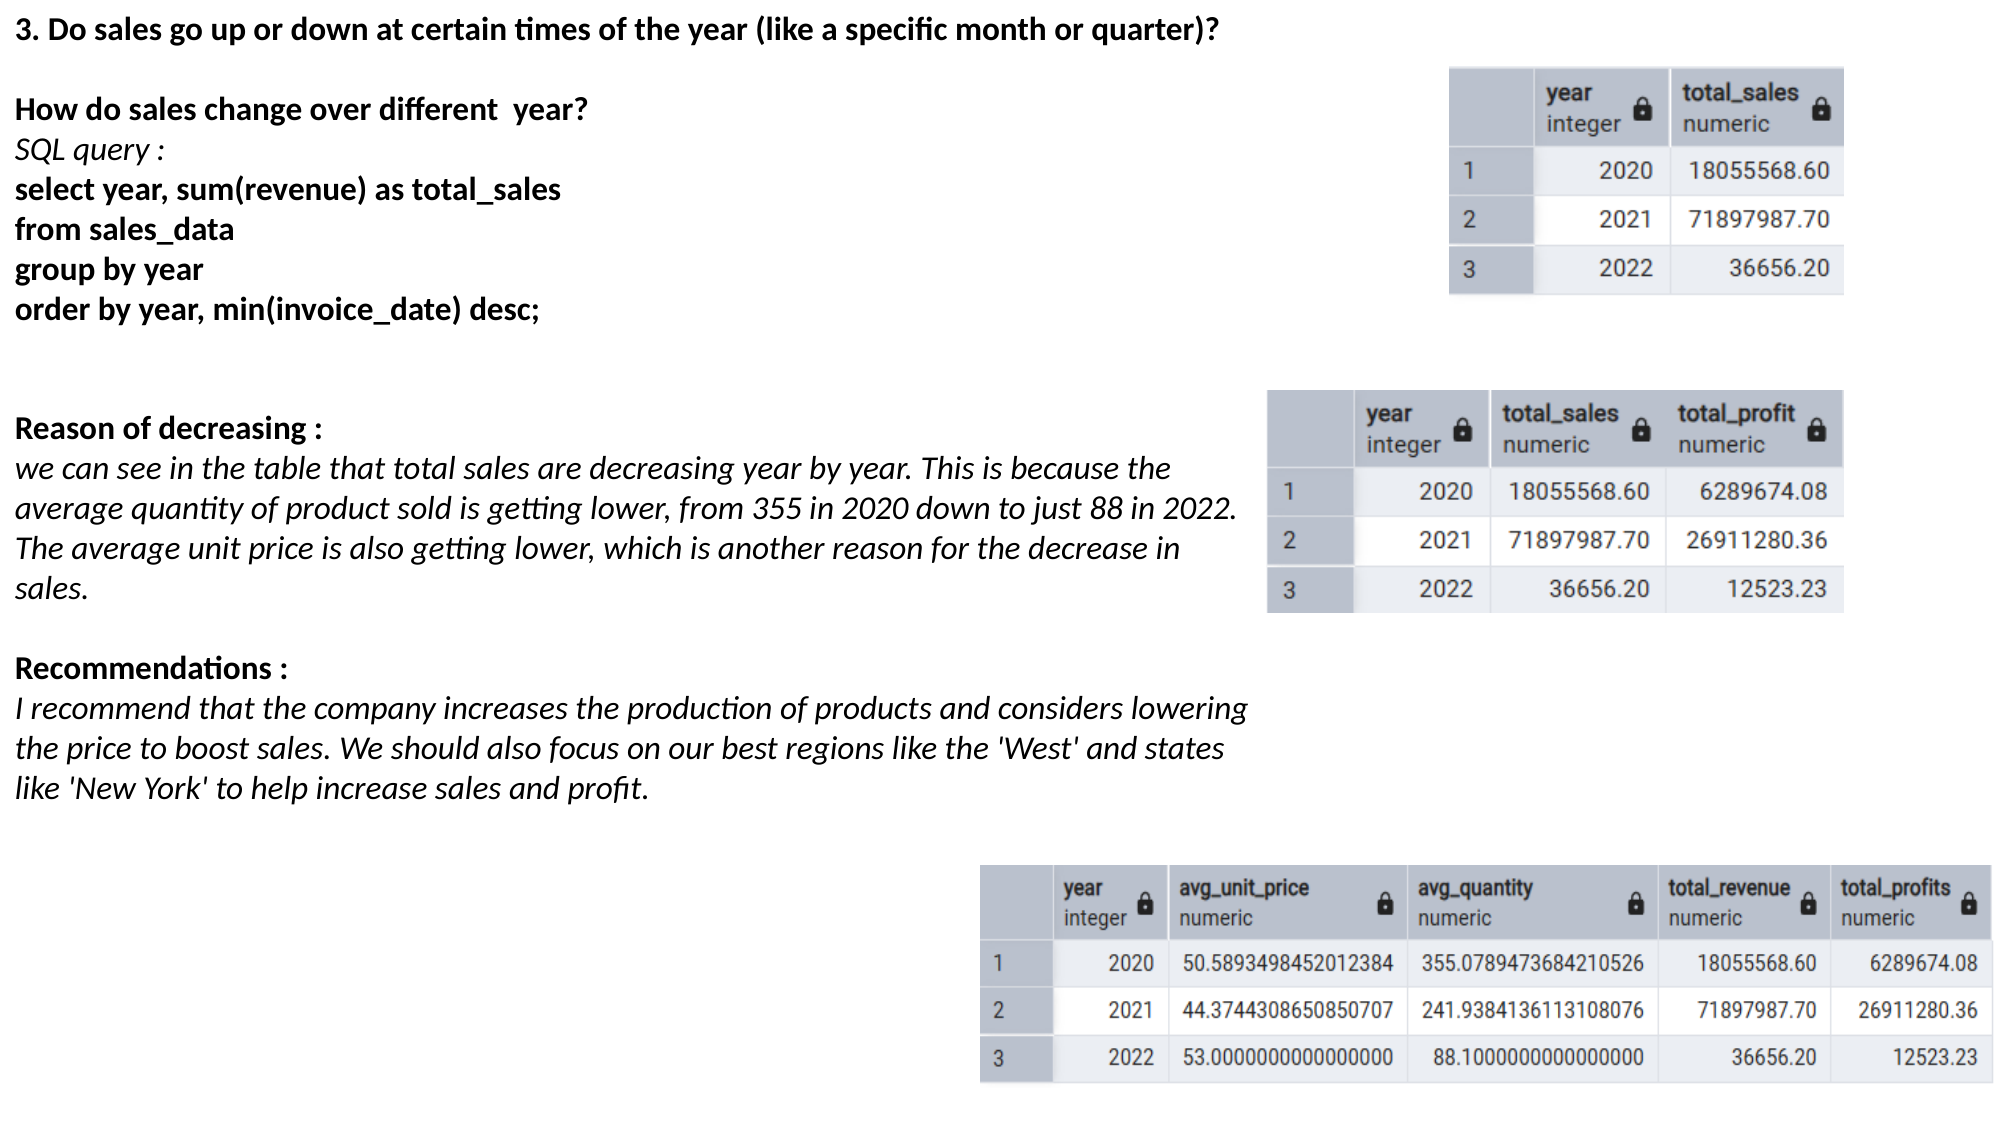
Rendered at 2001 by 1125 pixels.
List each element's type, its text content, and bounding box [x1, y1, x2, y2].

text_box 3. Do sales go up or down at certain times of the year (like a specific month or quarter)? How do sales change over different year? SQL query : select year, sum(revenue) as total_sales from sales_data group by year order by year, min(invoice_date) desc; Reason of decreasing : we can see in the table that total sales are decreasing year by year. This is because the average quantity of product sold is getting lower, from 355 in 2020 down to just 88 in 2022. The average unit price is also getting lower, which is another reason for the decrease in sales. Recommendations : I recommend that the company increases the production of products and considers lowering the price to boost sales. We should also focus on our best regions like the 'West' and states like 'New York' to help increase sales and profit. [0, 0, 1267, 853]
picture [979, 865, 2000, 1088]
picture [1266, 390, 1844, 613]
picture [1449, 66, 1844, 311]
